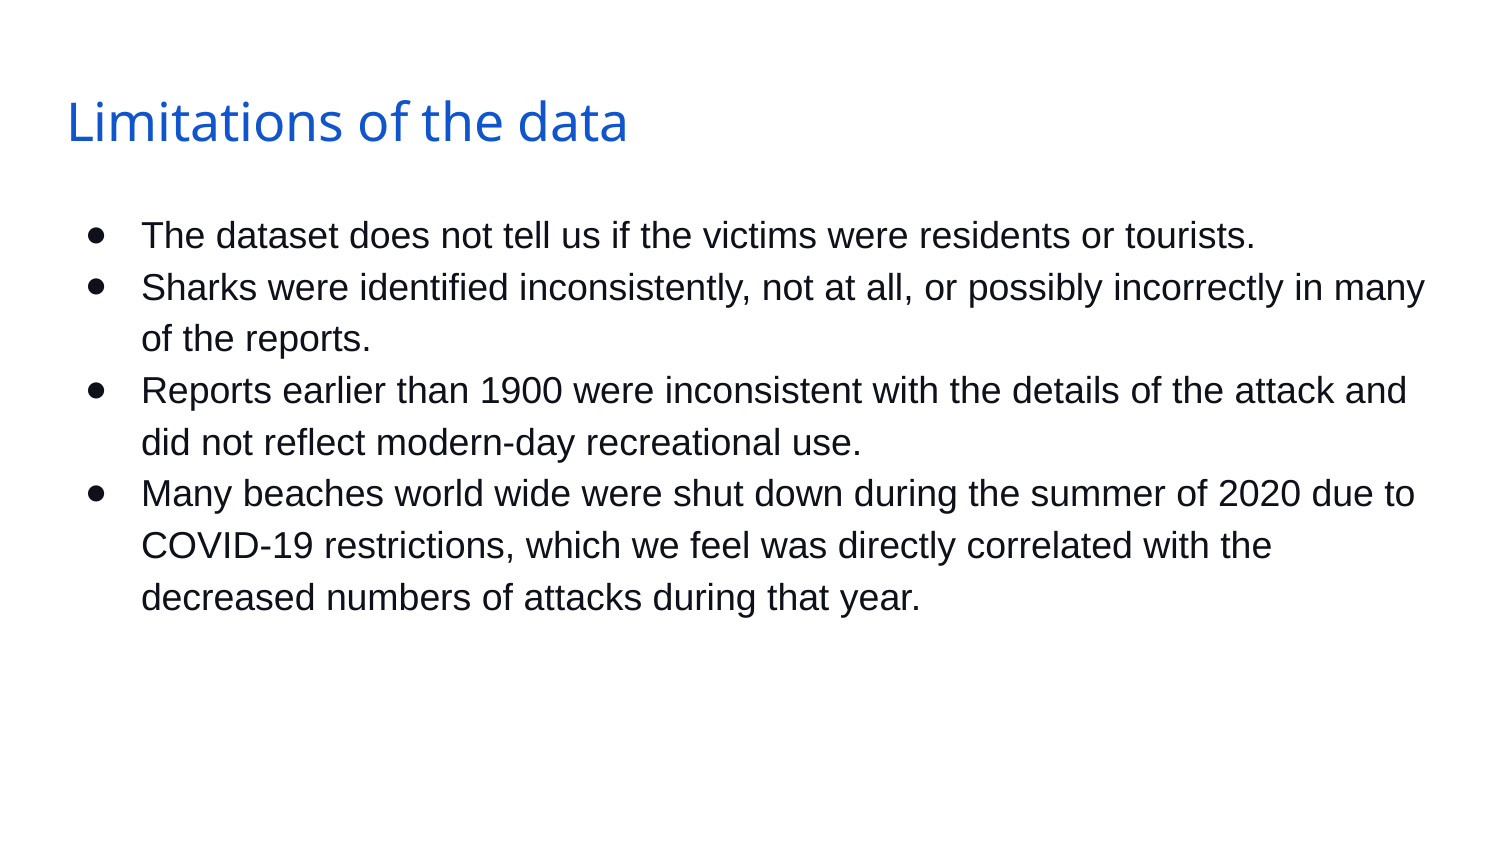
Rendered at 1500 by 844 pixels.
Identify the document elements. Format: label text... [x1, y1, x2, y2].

title Limitations of the data [51, 72, 1449, 167]
list The dataset does not tell us if the victims were residents or tourists. Sharks were identified inconsistently, not at all, or possibly incorrectly in many of the reports. Reports earlier than 1900 were inconsistent with the details of the attack and did not reflect modern-day recreational use. Many beaches world wide were shut down during the summer of 2020 due to COVID-19 restrictions, which we feel was directly correlated with the decreased numbers of attacks during that year. [51, 189, 1449, 750]
